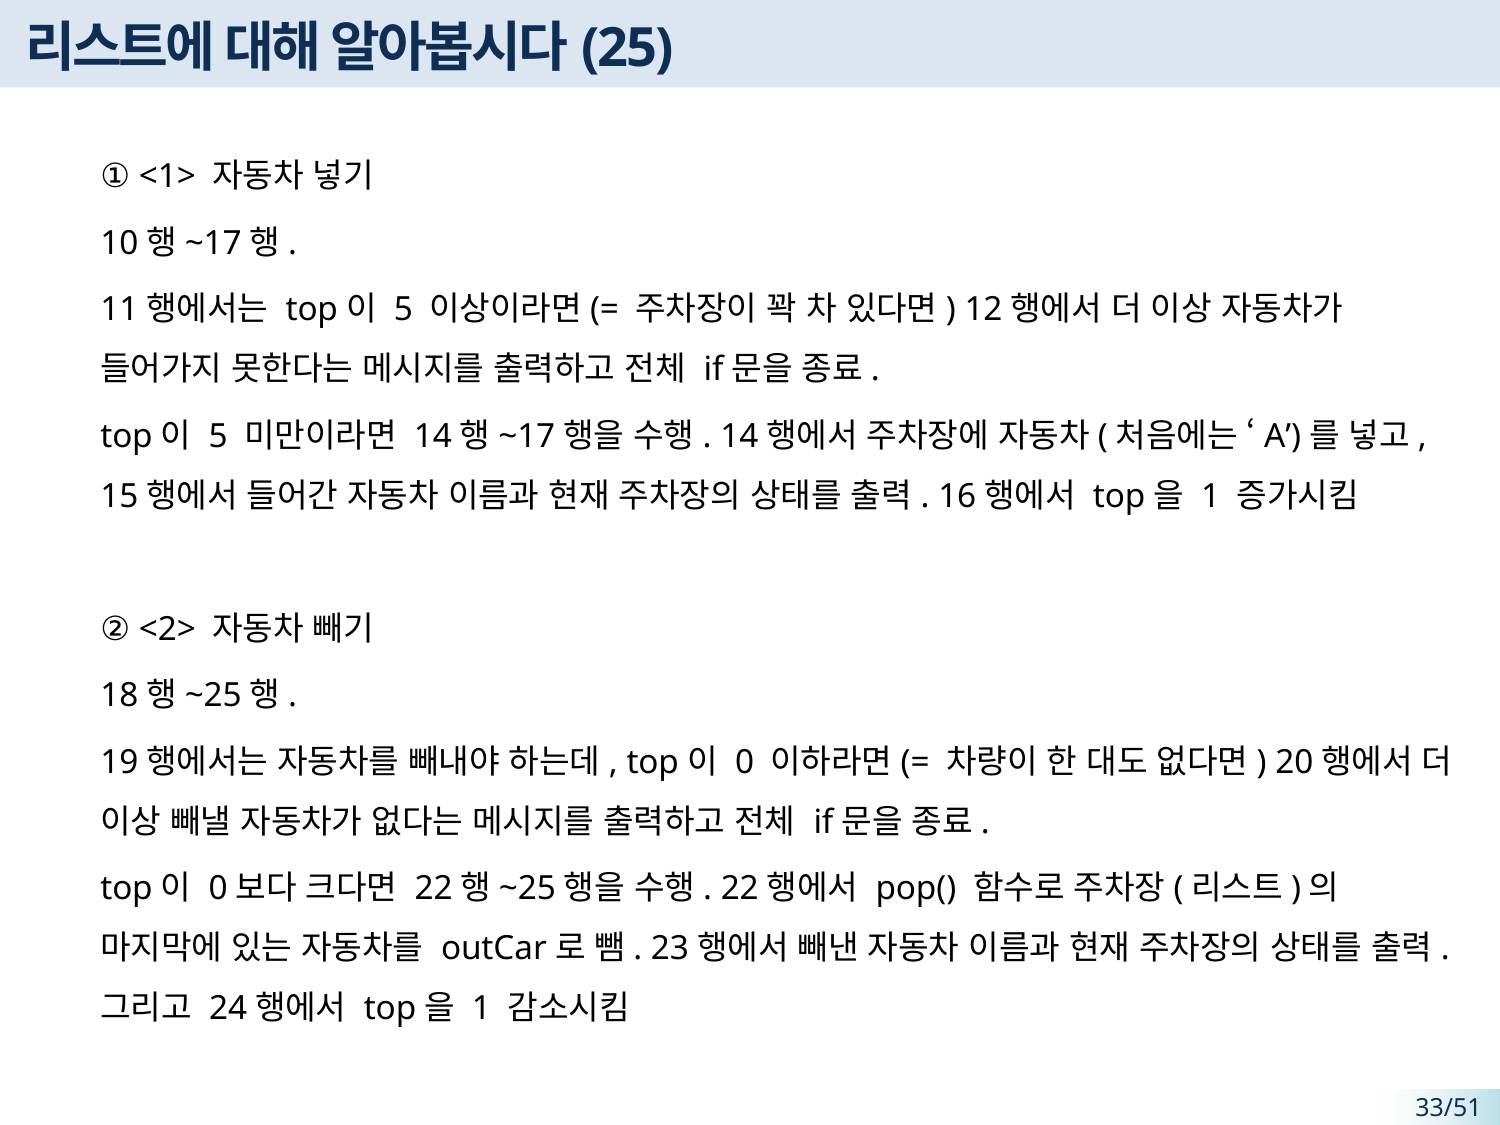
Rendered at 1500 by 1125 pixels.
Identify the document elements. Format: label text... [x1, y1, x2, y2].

list ① <1> 자동차 넣기 10행~17행. 11행에서는 top이 5 이상이라면(= 주차장이 꽉 차 있다면) 12행에서 더 이상 자동차가 들어가지 못한다는 메시지를 출력하고 전체 if문을 종료. top이 5 미만이라면 14행~17행을 수행. 14행에서 주차장에 자동차(처음에는 ‘A’)를 넣고, 15행에서 들어간 자동차 이름과 현재 주차장의 상태를 출력. 16행에서 top을 1 증가시킴 ② <2> 자동차 빼기 18행~25행. 19행에서는 자동차를 빼내야 하는데, top이 0 이하라면(= 차량이 한 대도 없다면) 20행에서 더 이상 빼낼 자동차가 없다는 메시지를 출력하고 전체 if문을 종료. top이 0보다 크다면 22행~25행을 수행. 22행에서 pop() 함수로 주차장(리스트)의 마지막에 있는 자동차를 outCar로 뺌. 23행에서 빼낸 자동차 이름과 현재 주차장의 상태를 출력. 그리고 24행에서 top을 1 감소시킴 [10, 126, 1481, 1057]
title 리스트에 대해 알아봅시다(25) [10, 5, 1288, 84]
